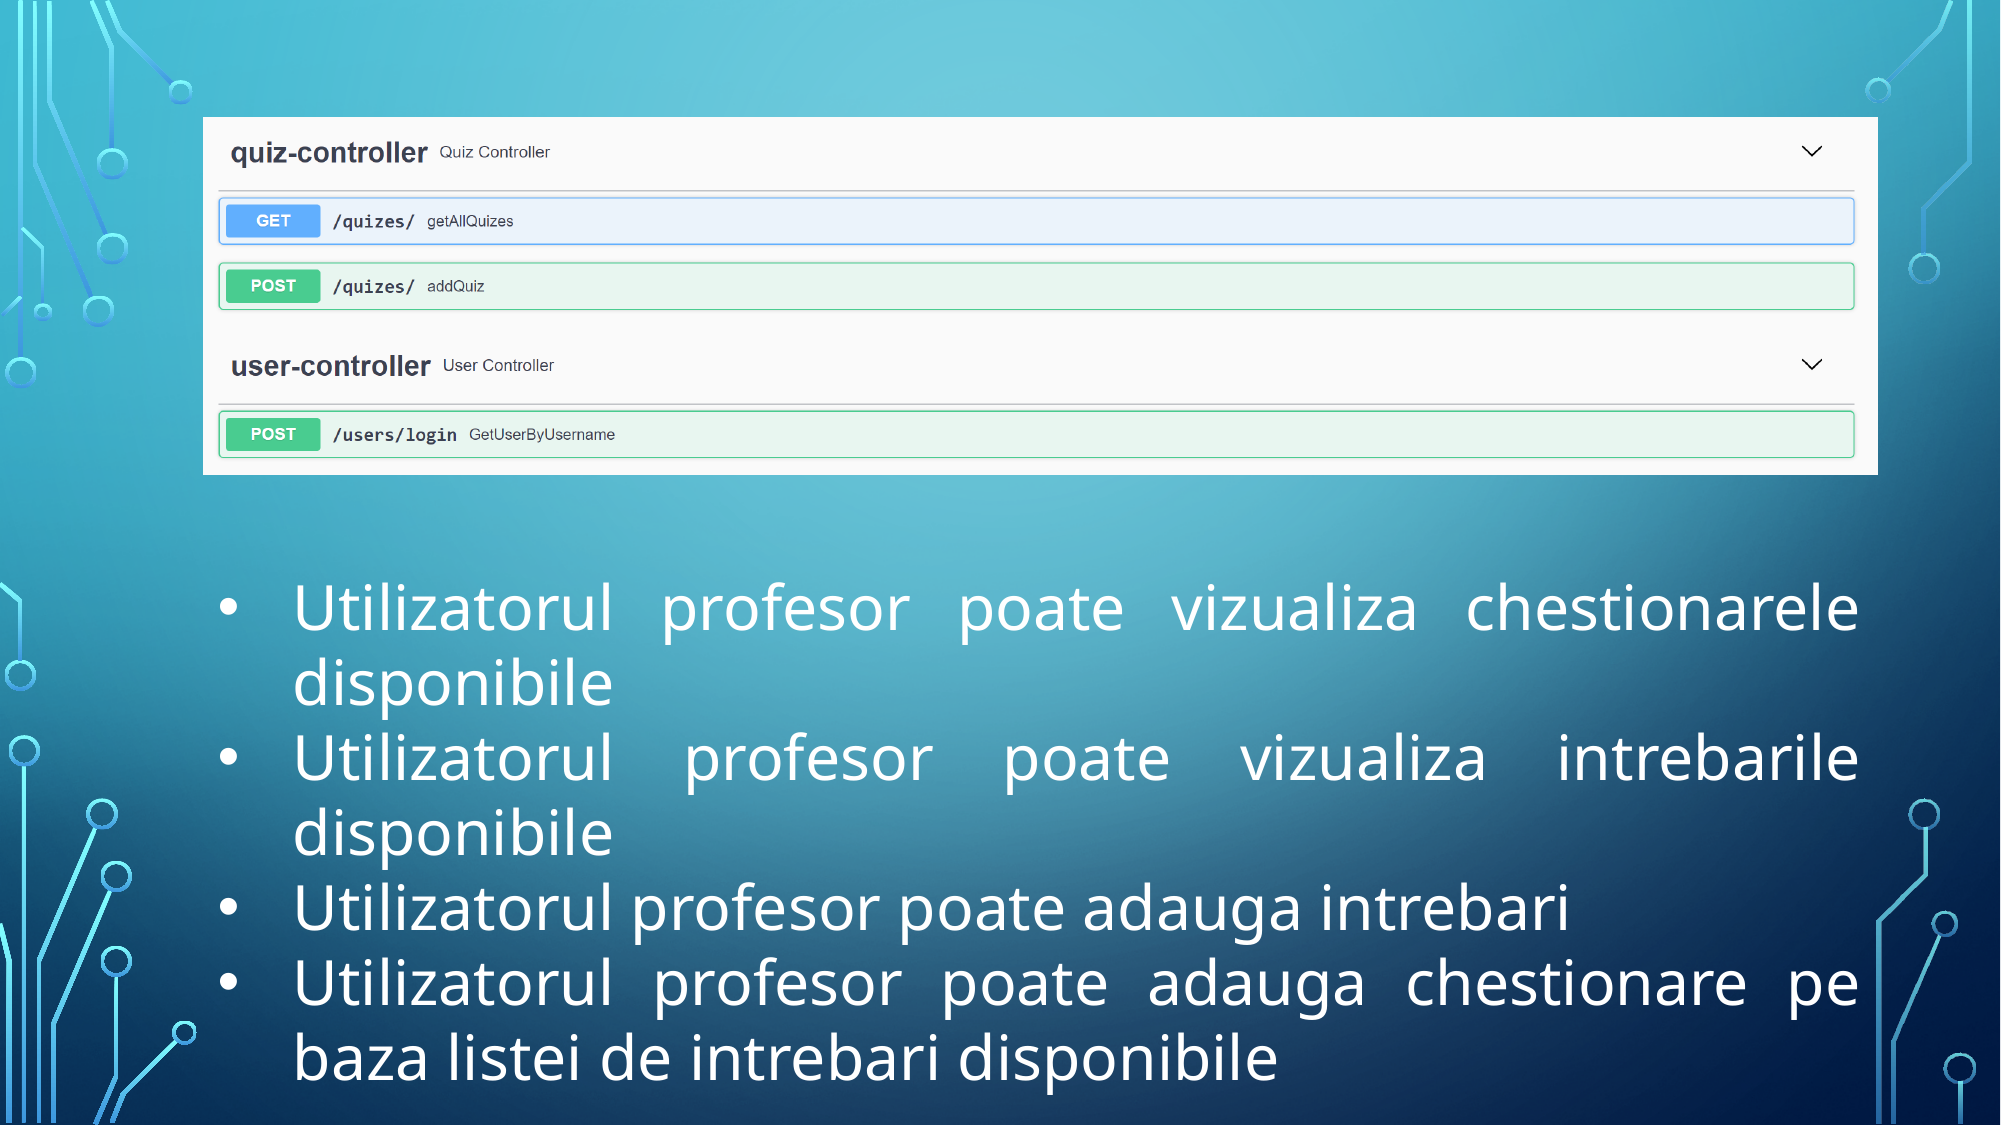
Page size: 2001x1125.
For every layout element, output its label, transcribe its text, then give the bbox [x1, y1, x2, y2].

text_box Utilizatorul profesor poate vizualiza chestionarele disponibile Utilizatorul profesor poate vizualiza intrebarile disponibile Utilizatorul profesor poate adauga intrebari Utilizatorul profesor poate adauga chestionare pe baza listei de intrebari disponibile [203, 561, 1878, 1101]
picture [202, 117, 1878, 475]
